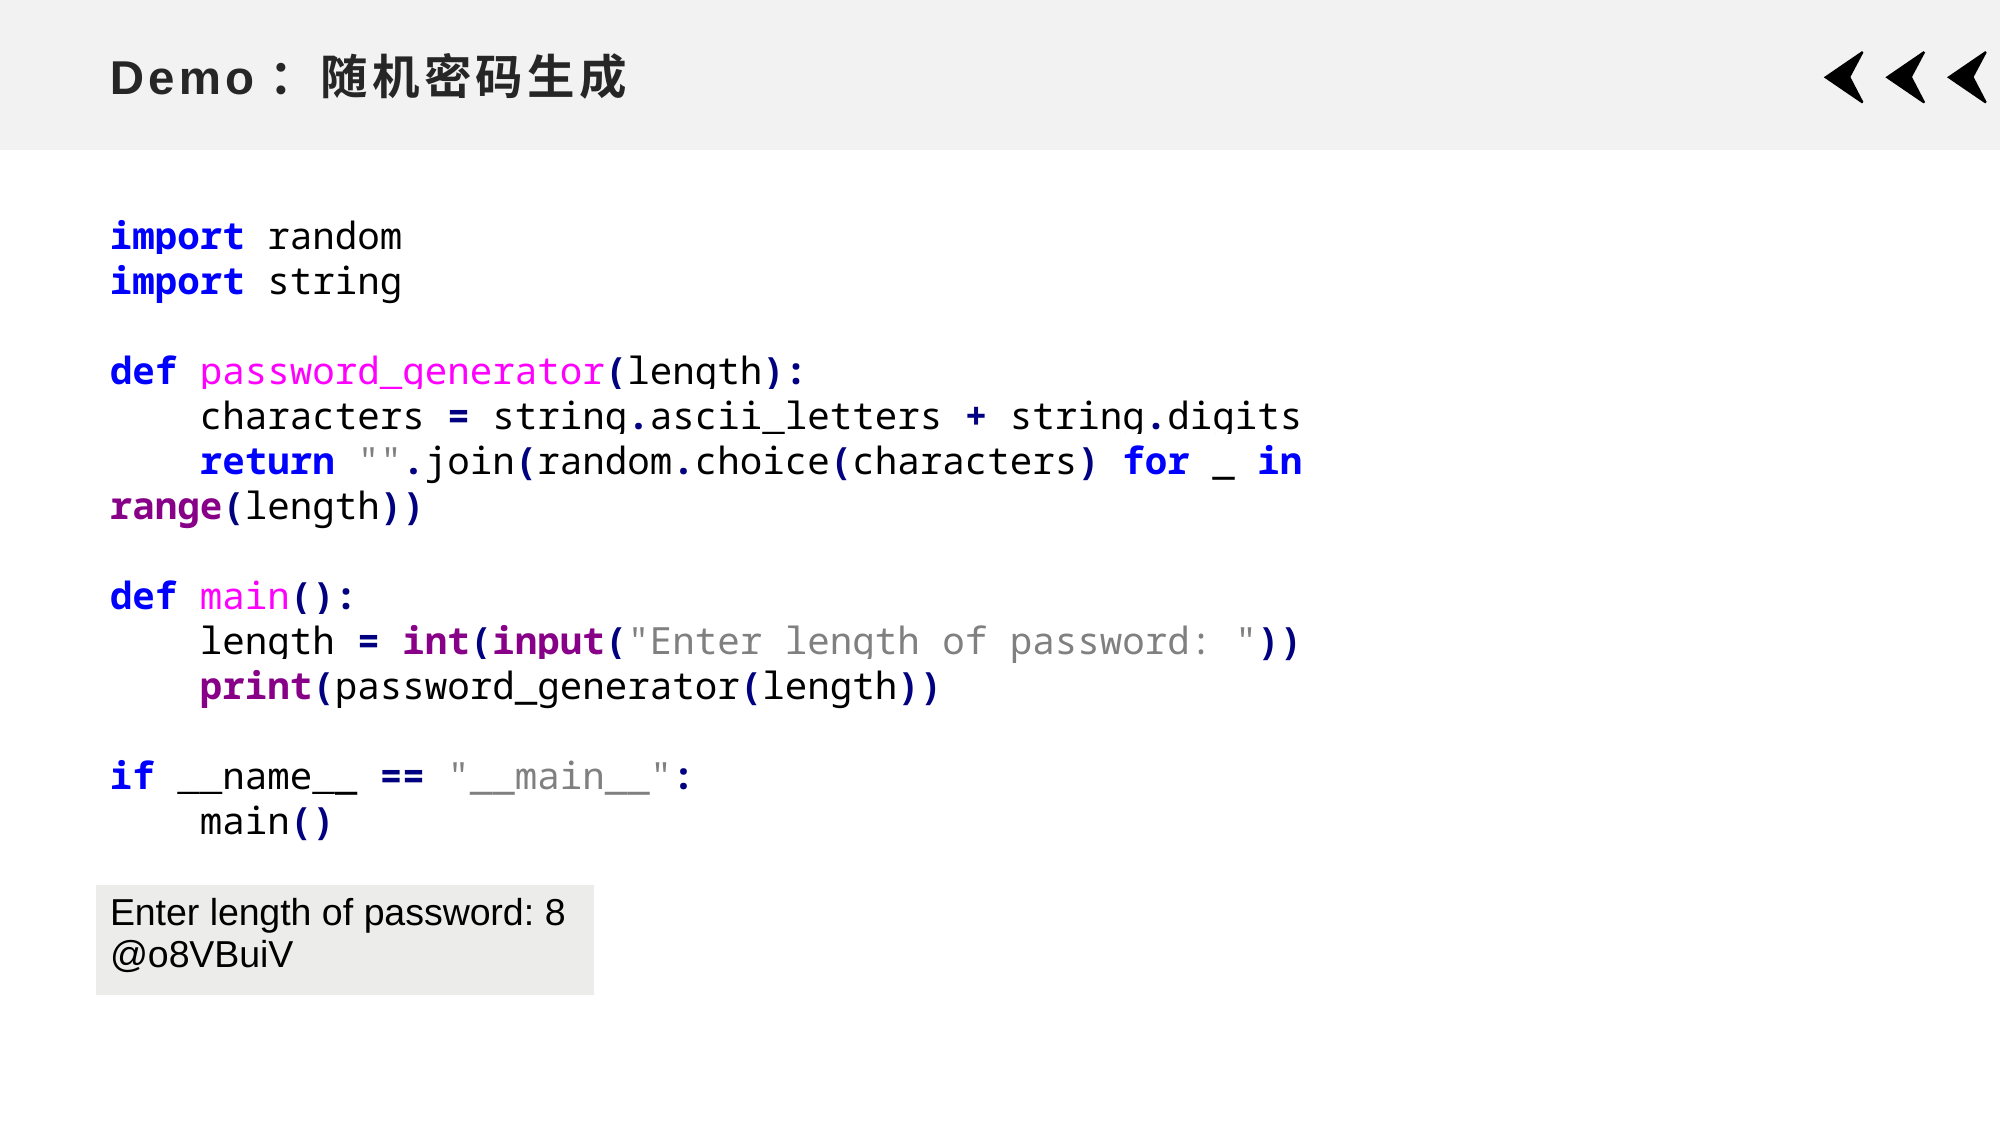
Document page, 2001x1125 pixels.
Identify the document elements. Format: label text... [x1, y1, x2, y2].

table_header Enter length of password: 8 @o8VBuiV [96, 885, 594, 995]
text_box import random import string def password_generator(length): characters = string.ascii_letters + string.digits return "".join(random.choice(characters) for _ in range(length)) def main(): length = int(input("Enter length of password: ")) print(password_generator(length)) if __name__ == "__main__": main() [95, 204, 1550, 850]
title Demo：随机密码生成 [95, 38, 1906, 112]
